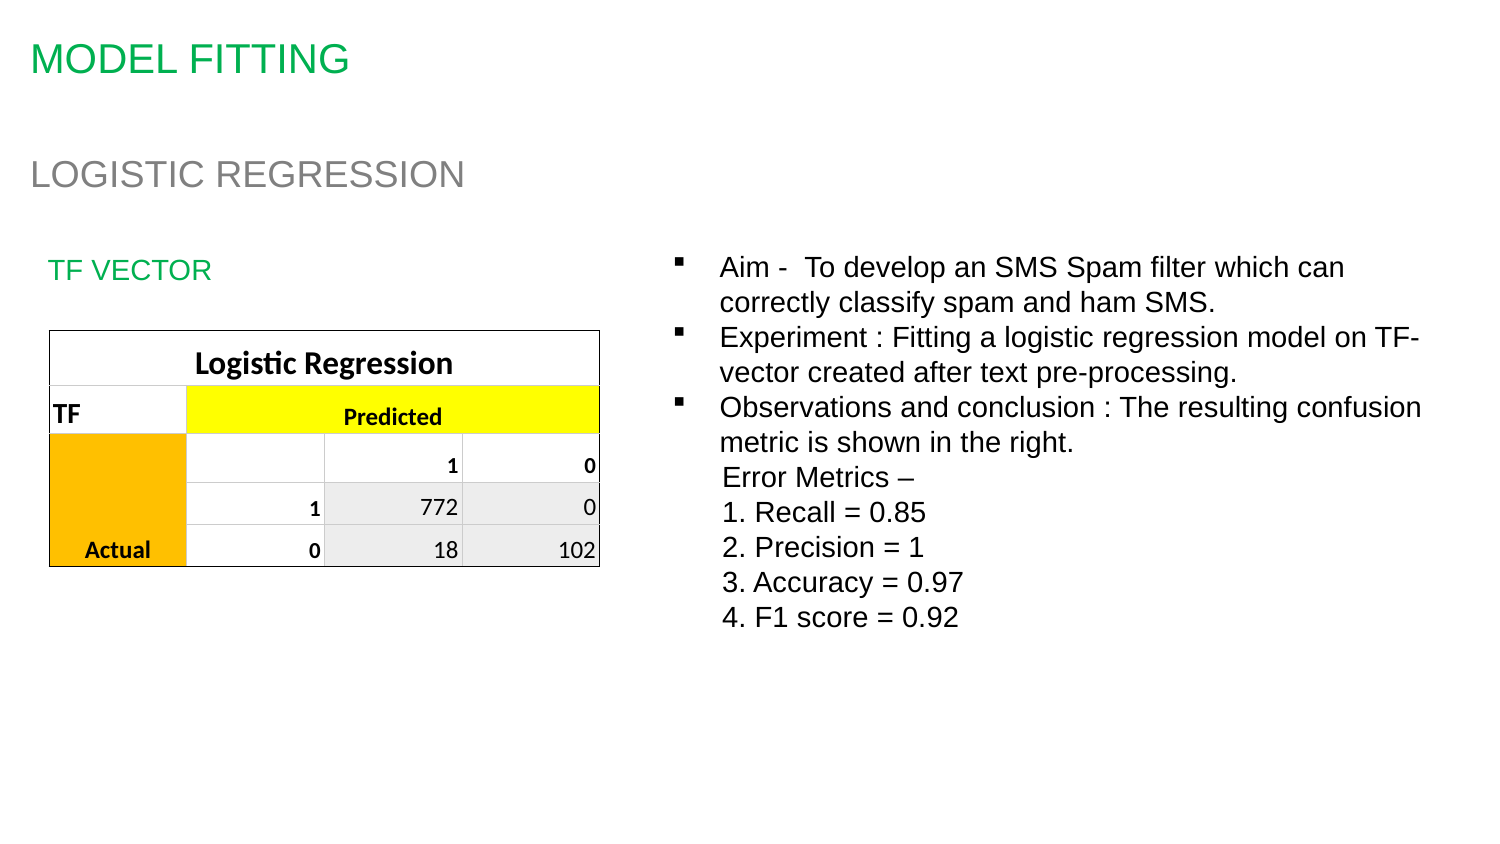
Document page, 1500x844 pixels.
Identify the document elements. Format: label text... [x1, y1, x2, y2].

table_header Logistic Regression [50, 331, 599, 385]
table_cell TF [50, 386, 186, 433]
table_cell 0 [463, 483, 599, 524]
table_cell [187, 434, 324, 482]
table_cell 1 [325, 434, 462, 482]
table_cell 0 [187, 525, 324, 566]
text_box Aim - To develop an SMS Spam filter which can correctly classify spam and ham SMS. Experiment : Fitting a logistic regression model on TF-vector created after text pre-processing. Observations and conclusion : The resulting confusion metric is shown in the right. Error Metrics – 1. Recall = 0.85 2. Precision = 1 3. Accuracy = 0.97 4. F1 score = 0.92 [657, 240, 1456, 676]
text_box LOGISTIC REGRESSION [15, 142, 508, 202]
table_cell 102 [463, 525, 599, 566]
table_cell 772 [325, 483, 462, 524]
text_box TF VECTOR [33, 244, 228, 294]
table_cell 1 [187, 483, 324, 524]
table_cell Actual [50, 434, 186, 566]
table_cell Predicted [187, 386, 599, 433]
text_box MODEL FITTING [15, 24, 443, 89]
table_cell 18 [325, 525, 462, 566]
table_cell 0 [463, 434, 599, 482]
